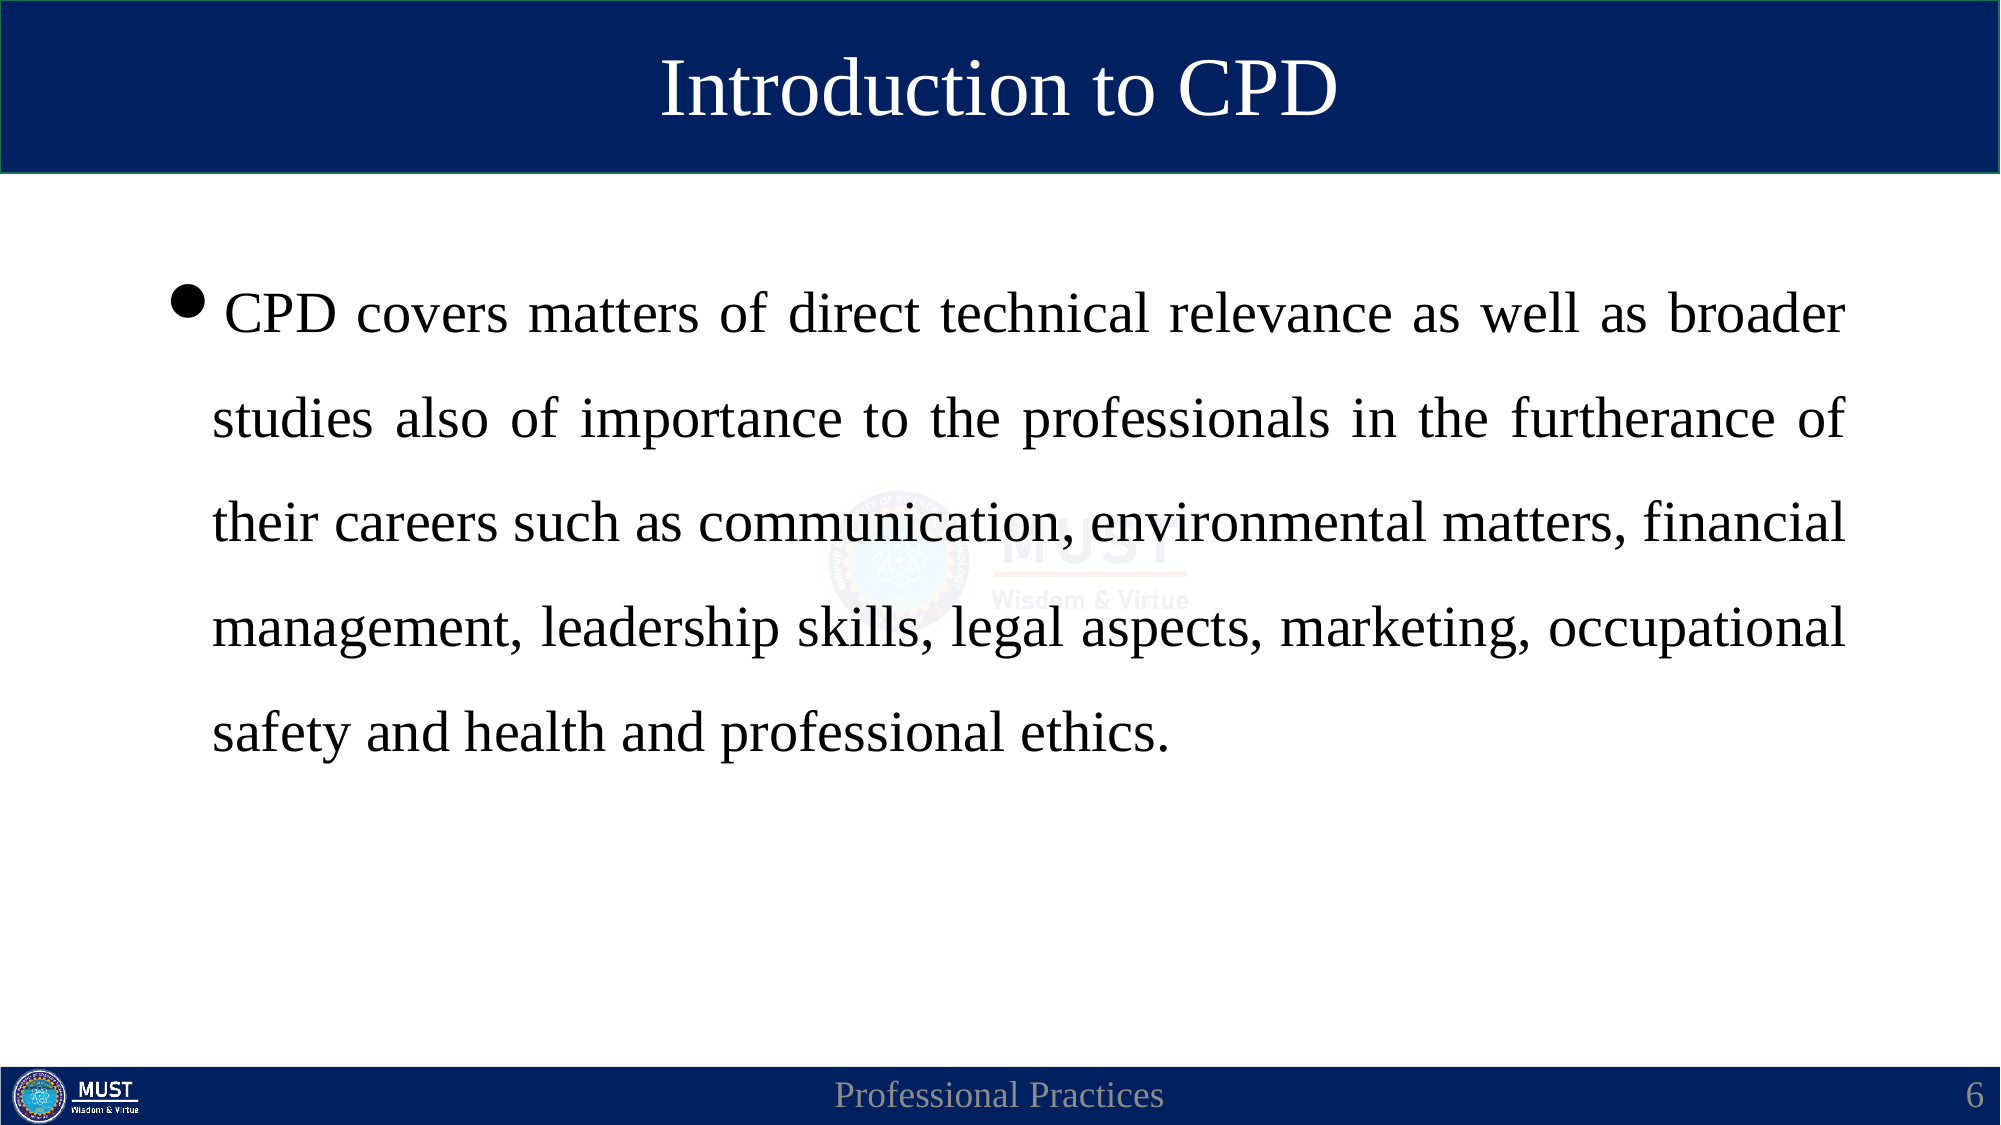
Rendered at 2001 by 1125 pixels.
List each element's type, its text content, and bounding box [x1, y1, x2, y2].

footer Professional Practices [662, 1062, 1338, 1123]
slide_number 6 [1549, 1062, 2000, 1123]
text_box [139, 1066, 2000, 1125]
text_box [0, 1066, 9, 1125]
picture [9, 1066, 139, 1125]
text_box [0, 0, 2000, 174]
list CPD covers matters of direct technical relevance as well as broader studies also of importance to the professionals in the furtherance of their careers such as communication, environmental matters, financial management, leadership skills, legal aspects, marketing, occupational safety and health and professional ethics. [137, 231, 1863, 946]
title Introduction to CPD [137, 2, 1863, 176]
